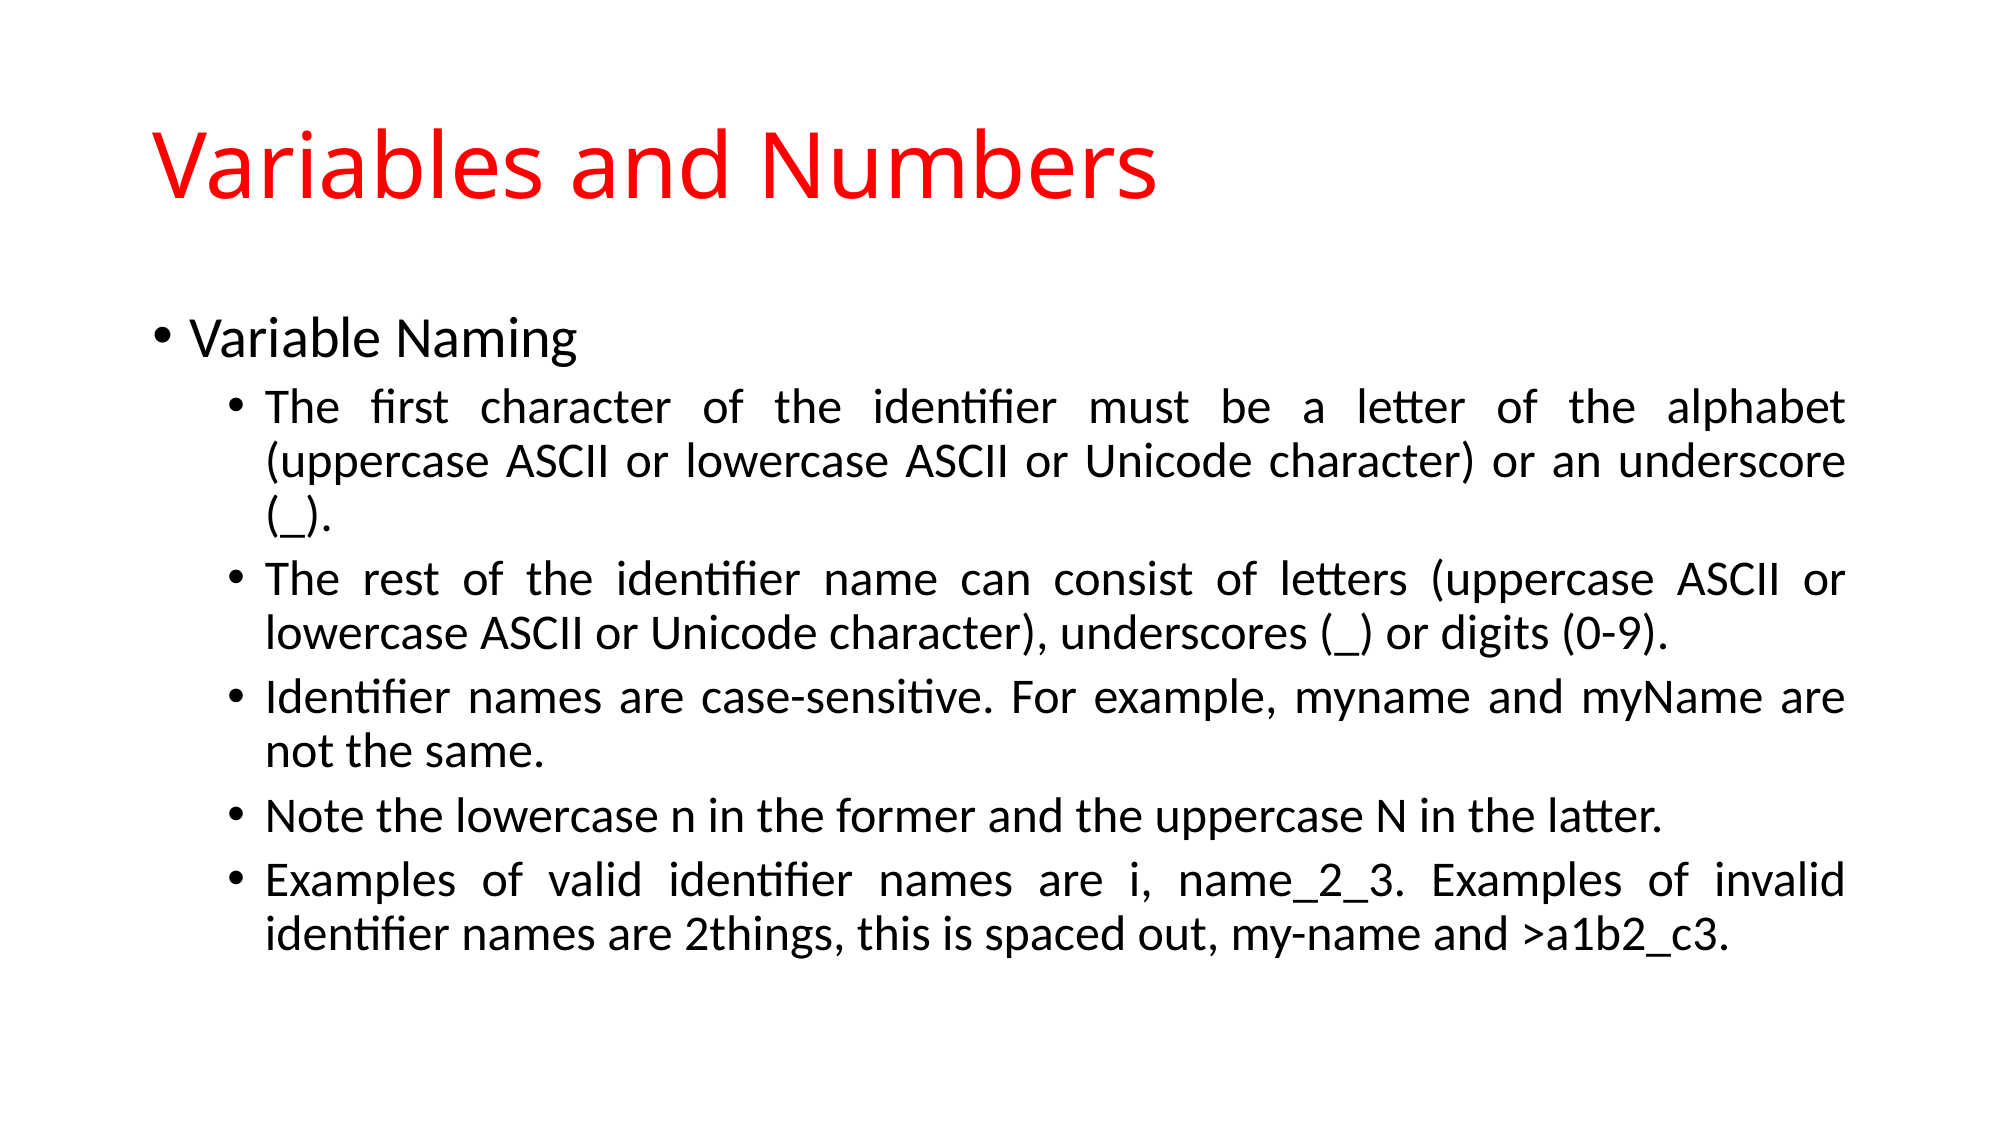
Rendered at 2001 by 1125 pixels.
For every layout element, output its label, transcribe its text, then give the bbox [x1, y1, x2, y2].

title Variables and Numbers [137, 59, 1863, 278]
list Variable Naming The first character of the identifier must be a letter of the alphabet (uppercase ASCII or lowercase ASCII or Unicode character) or an underscore (_). The rest of the identifier name can consist of letters (uppercase ASCII or lowercase ASCII or Unicode character), underscores (_) or digits (0-9). Identifier names are case-sensitive. For example, myname and myName are not the same. Note the lowercase n in the former and the uppercase N in the latter. Examples of valid identifier names are i, name_2_3. Examples of invalid identifier names are 2things, this is spaced out, my-name and >a1b2_c3. [137, 299, 1863, 1014]
